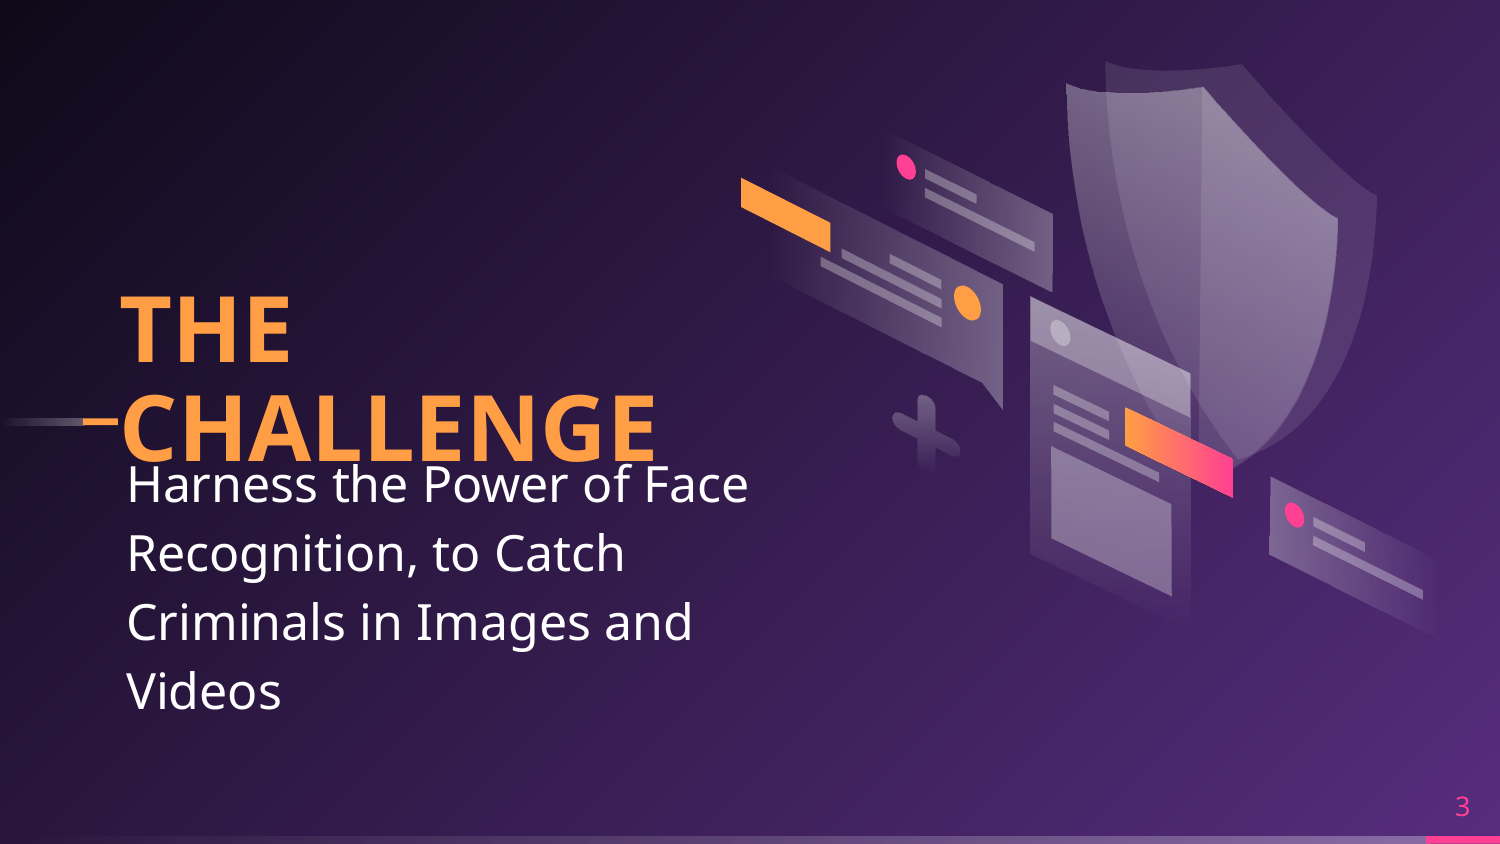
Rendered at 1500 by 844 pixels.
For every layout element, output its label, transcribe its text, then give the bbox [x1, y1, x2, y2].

title THE CHALLENGE [119, 257, 735, 507]
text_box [740, 60, 1442, 640]
subtitle Harness the Power of Face Recognition, to Catch Criminals in Images and Videos [125, 457, 827, 706]
slide_number 3 [1426, 779, 1500, 837]
